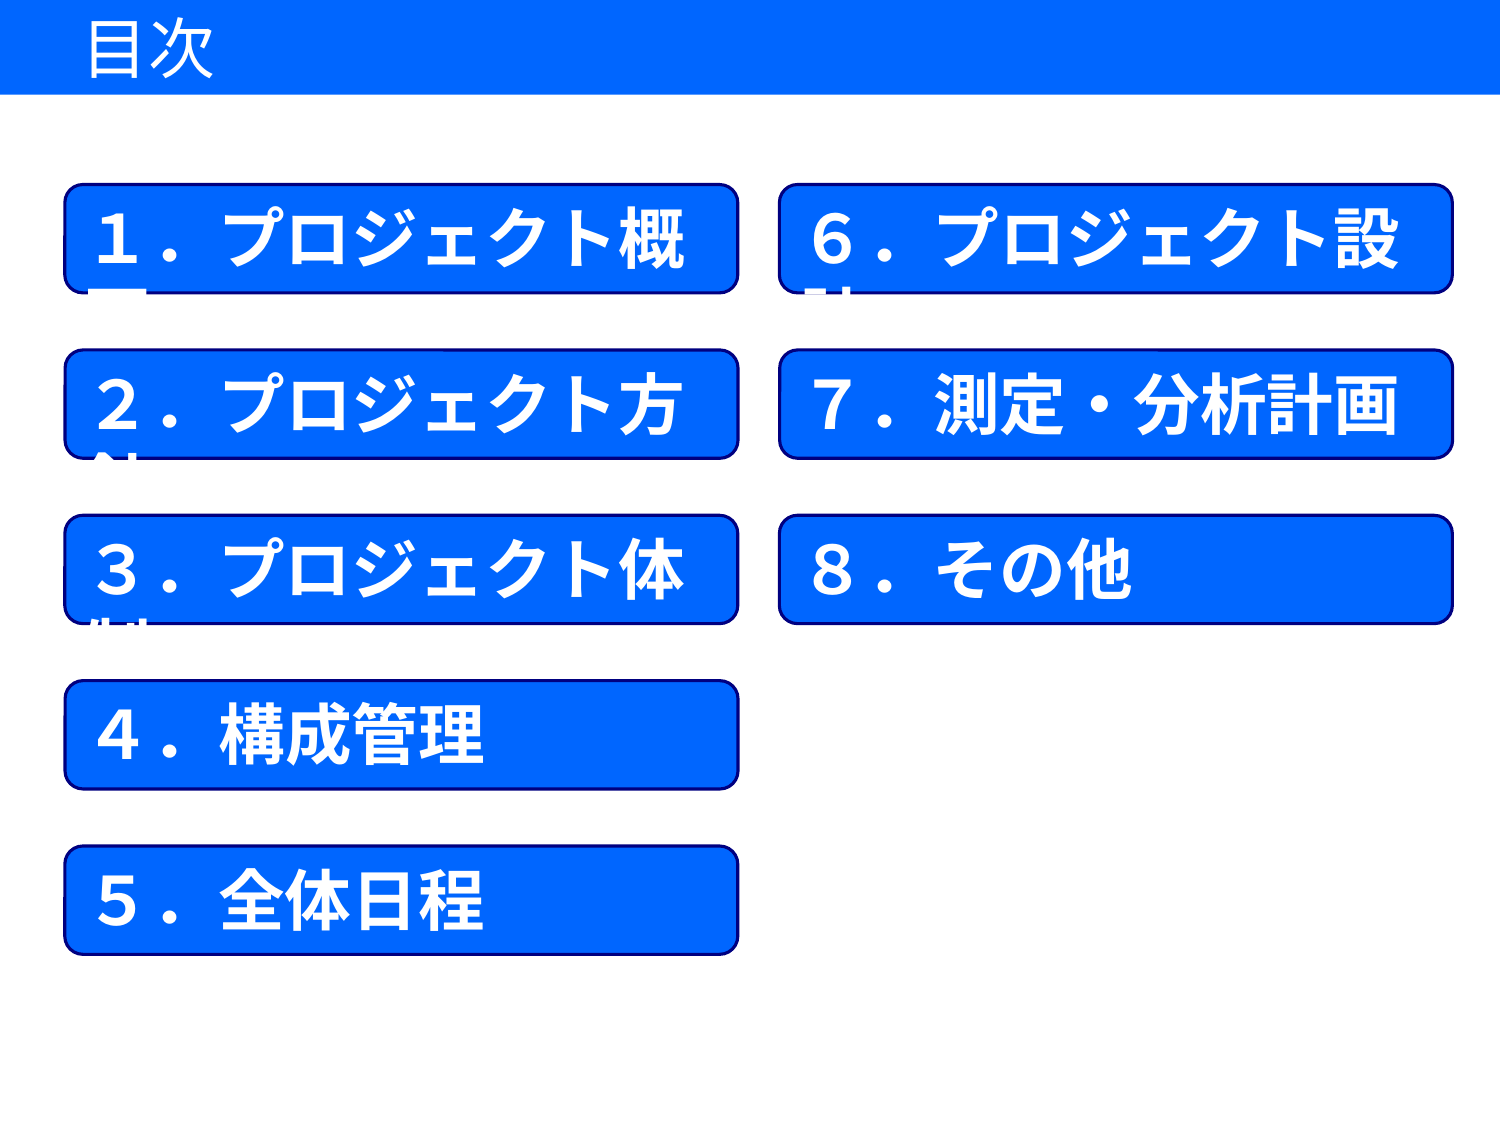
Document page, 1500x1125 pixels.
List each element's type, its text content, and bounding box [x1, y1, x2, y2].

text_box ６．プロジェクト設計 [779, 184, 1453, 293]
text_box ３．プロジェクト体制 [64, 515, 738, 624]
text_box ２．プロジェクト方針 [65, 349, 739, 459]
text_box ４．構成管理 [65, 680, 739, 789]
text_box ７．測定・分析計画 [779, 349, 1453, 459]
text_box ５．全体日程 [64, 845, 738, 955]
text_box 目次 [0, 0, 1500, 95]
text_box ８．その他 [779, 515, 1453, 624]
text_box １．プロジェクト概要 [64, 184, 738, 293]
